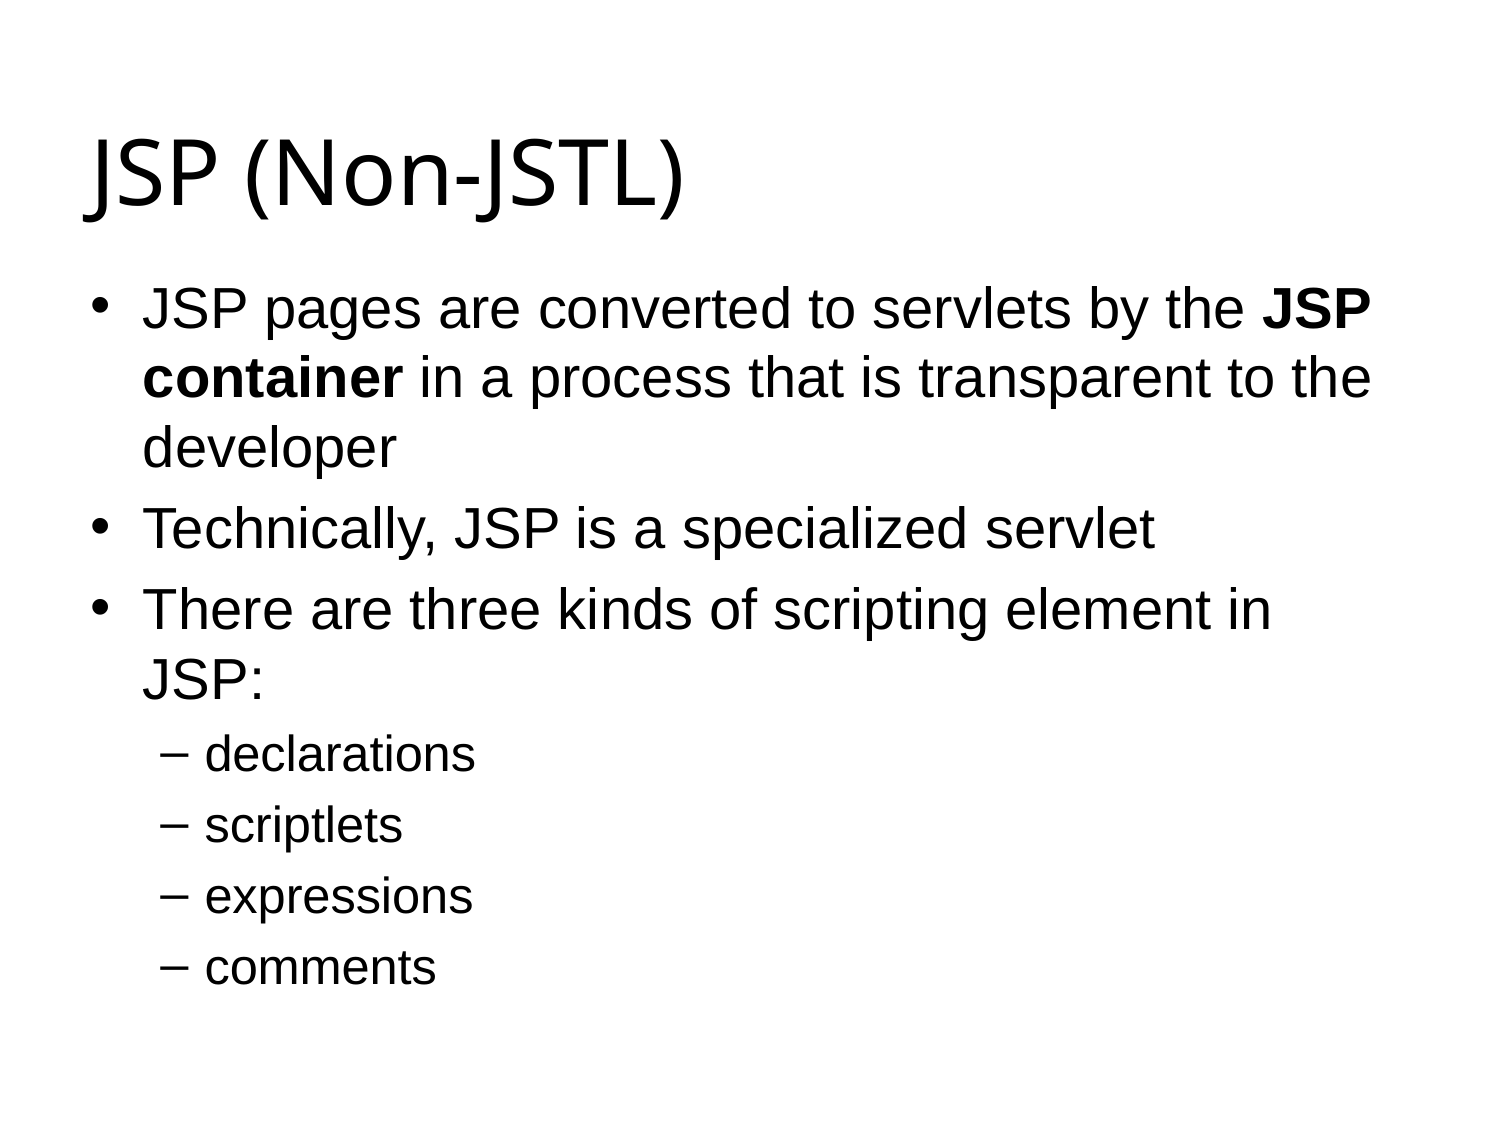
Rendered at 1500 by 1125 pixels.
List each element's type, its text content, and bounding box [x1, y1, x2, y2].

list JSP pages are converted to servlets by the JSP container in a process that is transparent to the developer Technically, JSP is a specialized servlet There are three kinds of scripting element in JSP: declarations scriptlets expressions comments [74, 262, 1426, 1006]
title JSP (Non-JSTL) [74, 74, 1426, 262]
